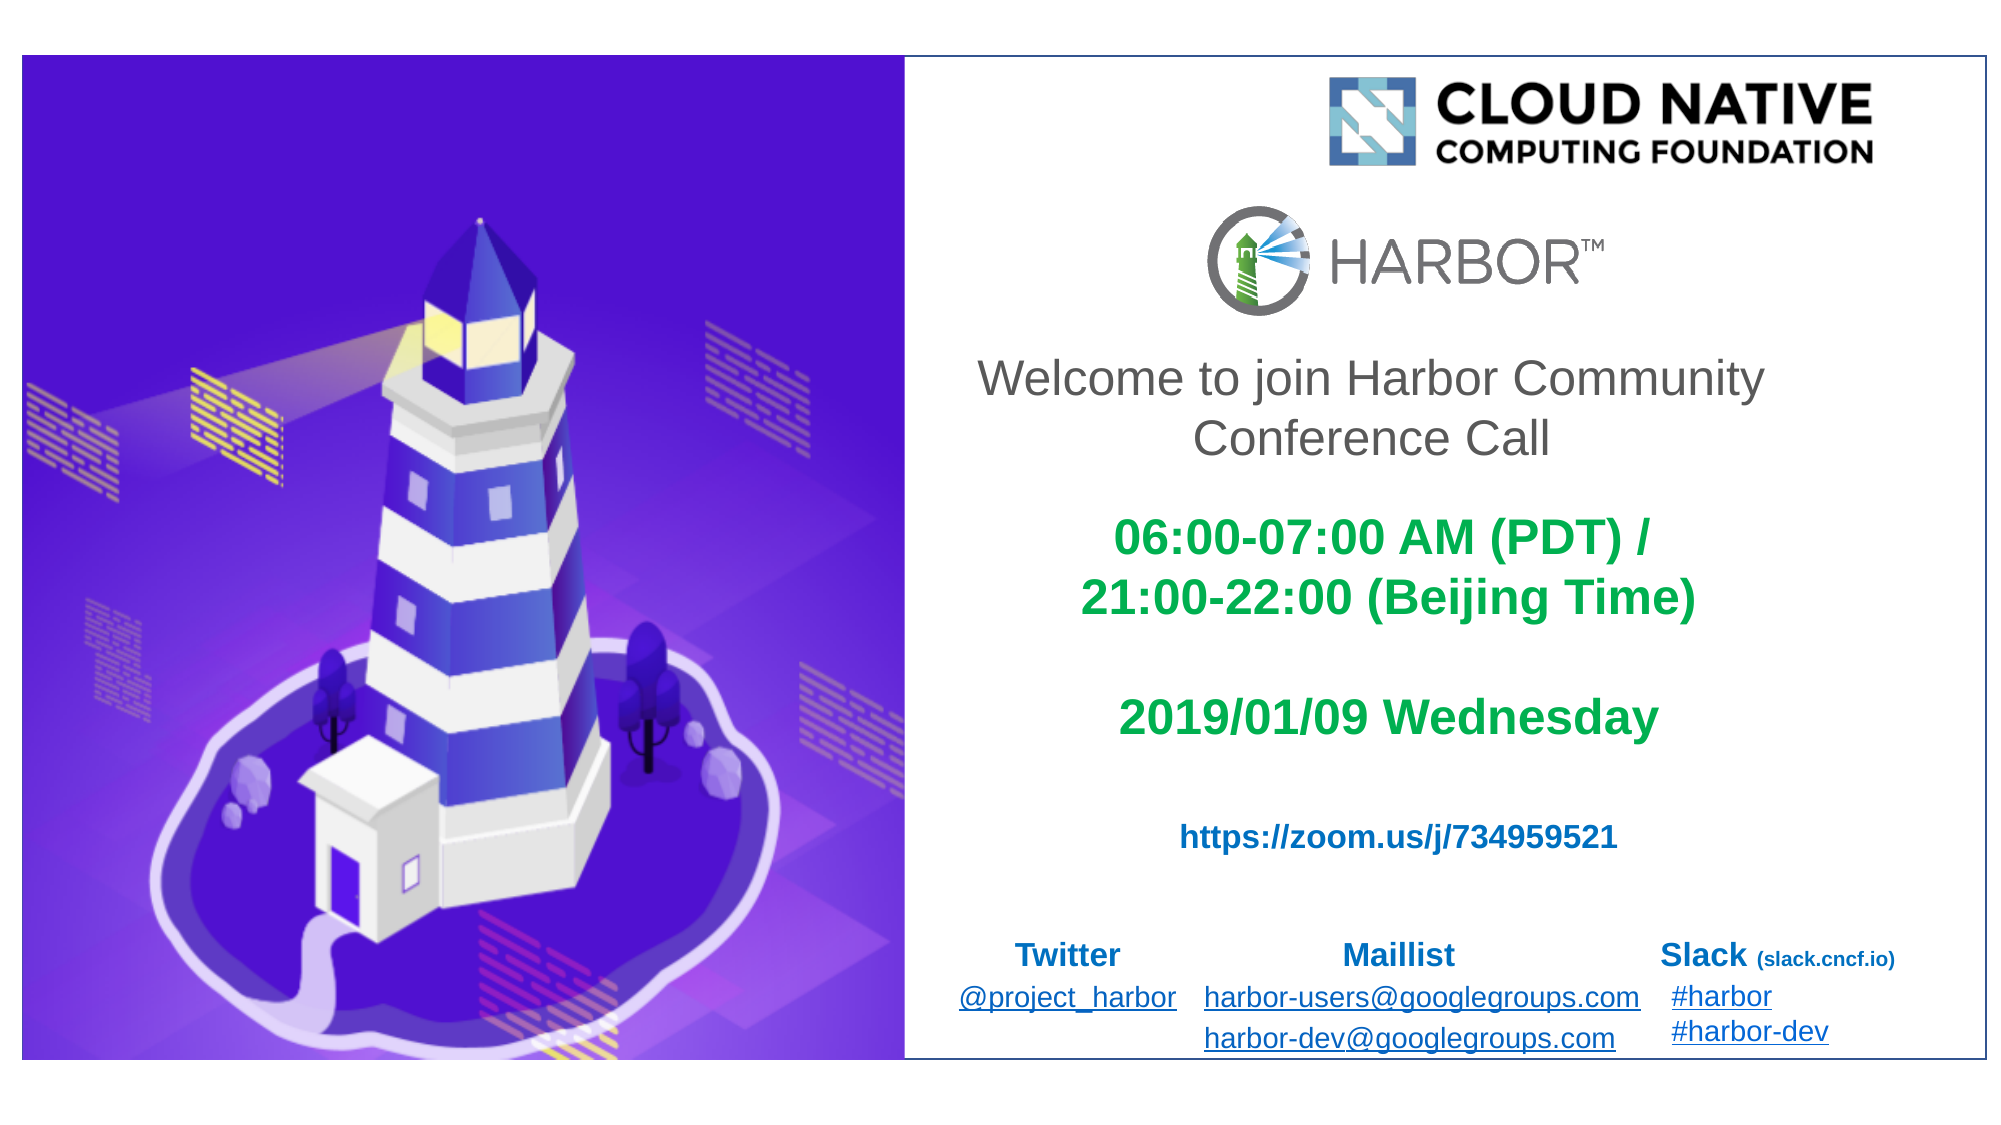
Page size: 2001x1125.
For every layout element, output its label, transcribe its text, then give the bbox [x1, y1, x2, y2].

text_box harbor-dev@googlegroups.com [1189, 1012, 1632, 1062]
picture [22, 55, 905, 1060]
text_box harbor-users@googlegroups.com [1189, 971, 1656, 1021]
text_box Maillist [1327, 925, 1471, 981]
text_box https://zoom.us/j/734959521 [905, 807, 1894, 863]
text_box Welcome to join Harbor Community Conference Call [905, 338, 1866, 473]
text_box #harbor #harbor-dev [1656, 981, 1845, 1055]
text_box @project_harbor [943, 971, 1189, 1021]
picture [1202, 43, 1887, 322]
text_box Twitter [1000, 925, 1136, 981]
text_box 06:00-07:00 AM (PDT) / 21:00-22:00 (Beijing Time) 2019/01/09 Wednesday [905, 496, 1884, 752]
text_box [905, 55, 1987, 1060]
text_box Slack (slack.cncf.io) [1645, 925, 1911, 981]
